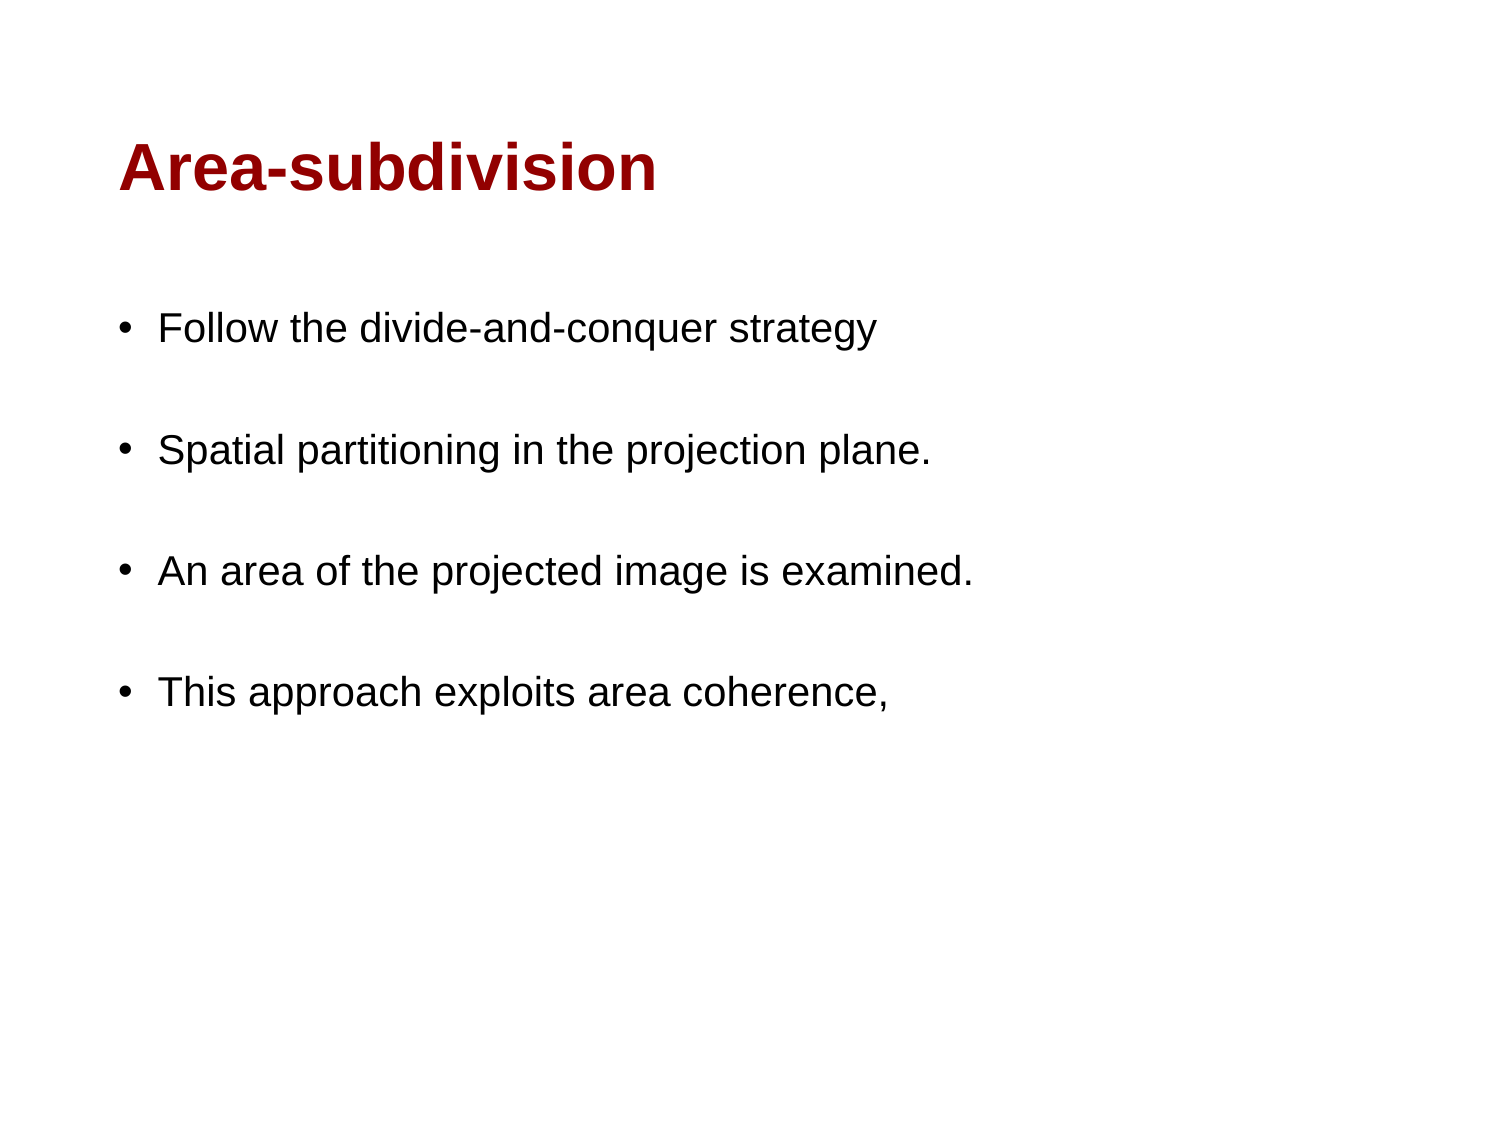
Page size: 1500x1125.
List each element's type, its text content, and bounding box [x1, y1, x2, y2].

title Area-subdivision [103, 59, 1397, 278]
list Follow the divide-and-conquer strategy Spatial partitioning in the projection plane. An area of the projected image is examined. This approach exploits area coherence, [103, 299, 1397, 1014]
